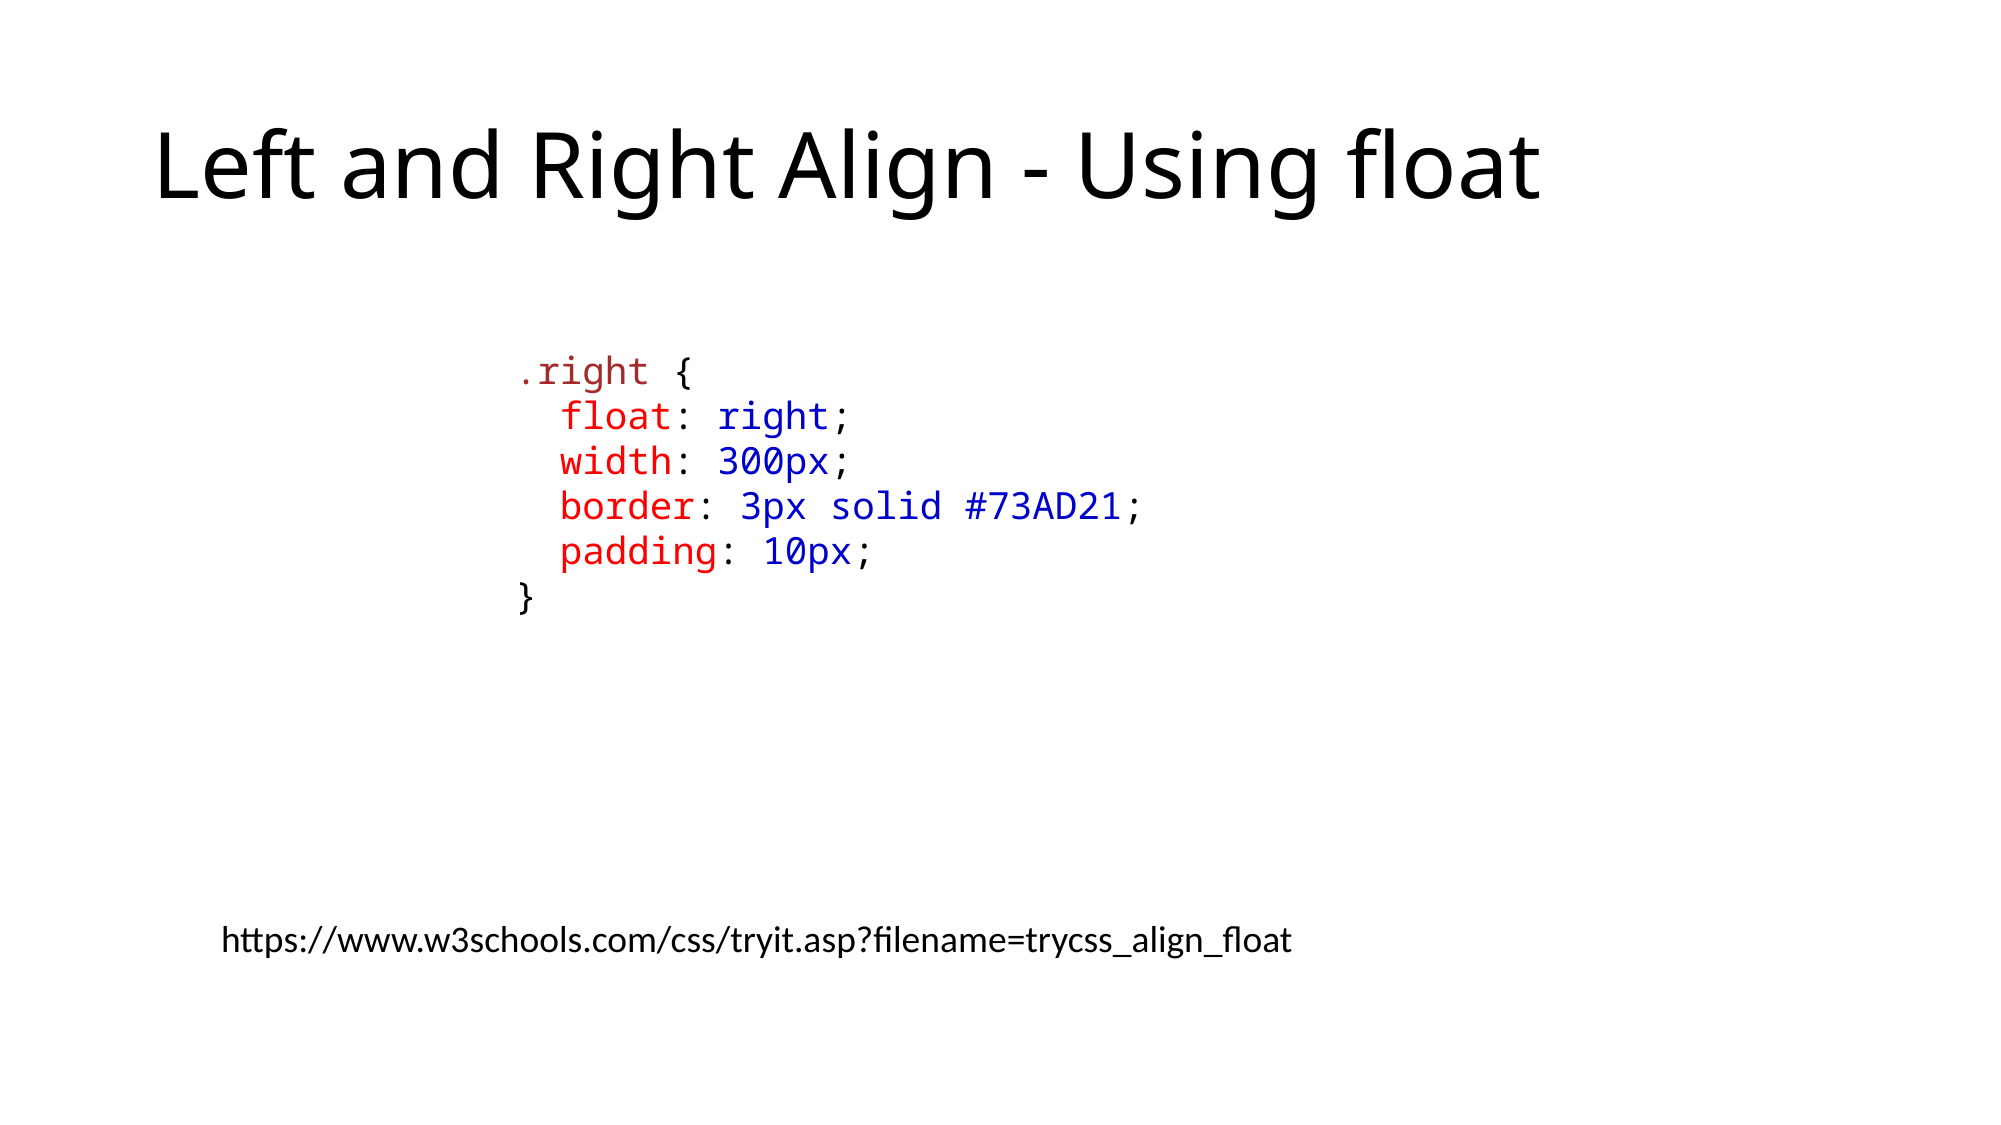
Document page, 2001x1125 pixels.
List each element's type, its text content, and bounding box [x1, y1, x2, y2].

text_box .right { float: right; width: 300px; border: 3px solid #73AD21; padding: 10px; } [500, 339, 1500, 625]
title Left and Right Align - Using float [137, 59, 1863, 278]
text_box https://www.w3schools.com/css/tryit.asp?filename=trycss_align_float [206, 907, 1628, 967]
